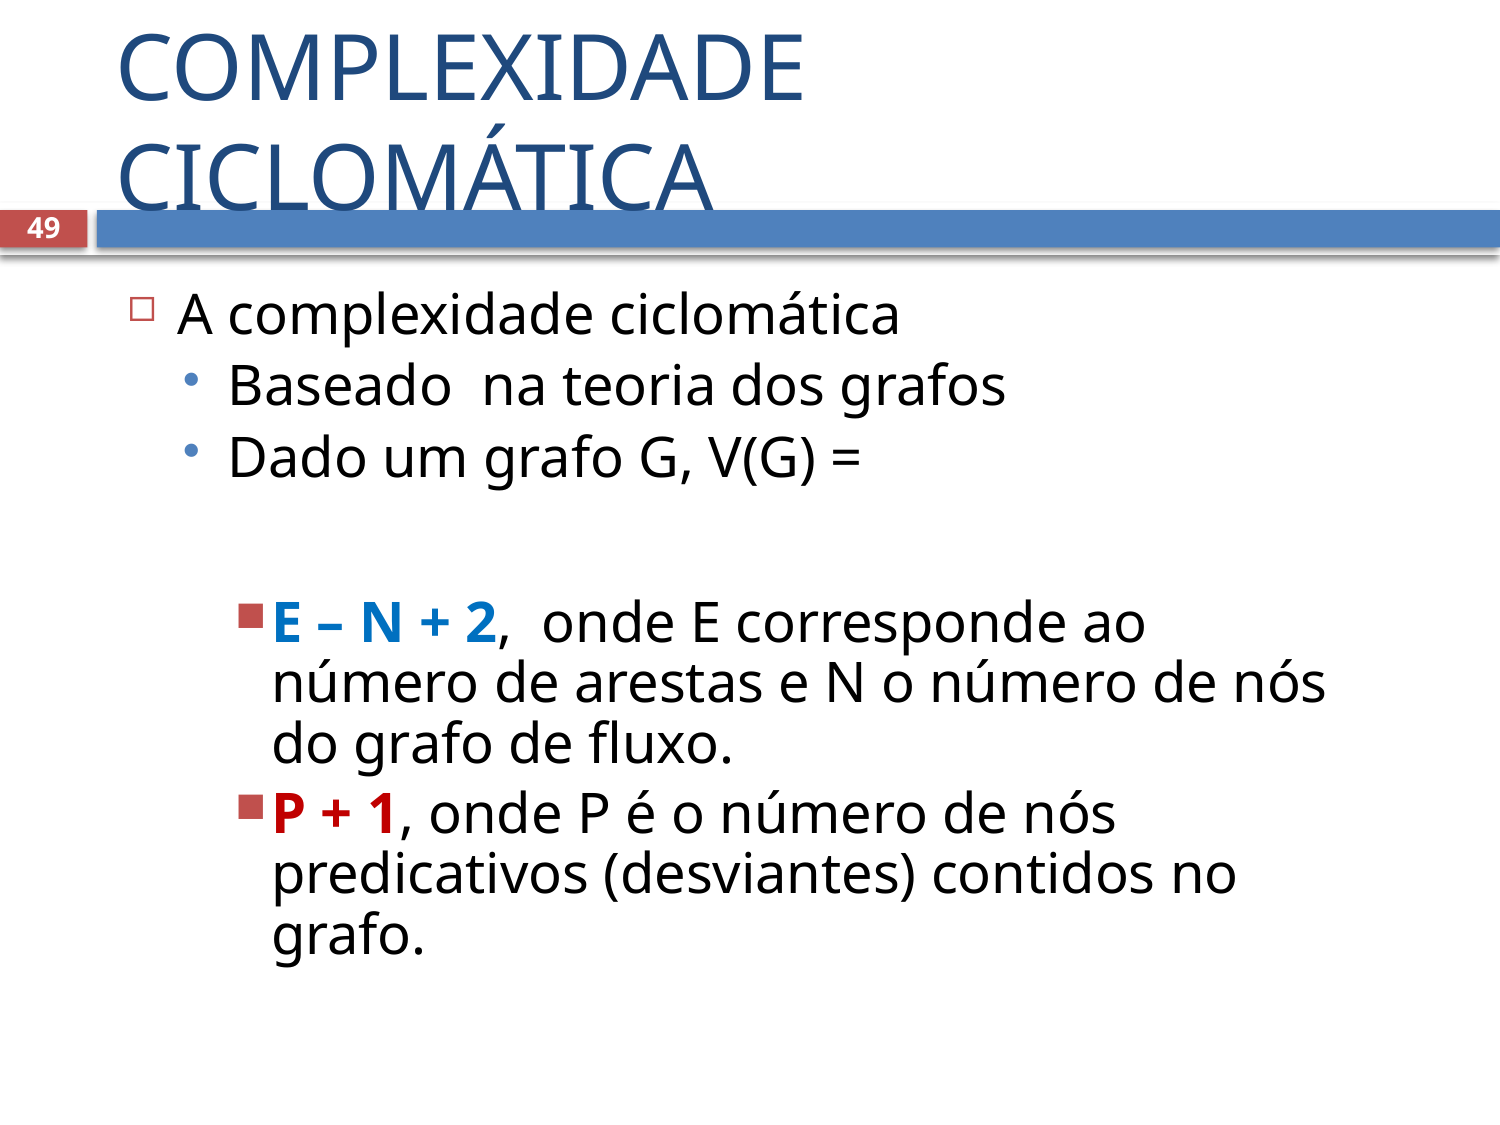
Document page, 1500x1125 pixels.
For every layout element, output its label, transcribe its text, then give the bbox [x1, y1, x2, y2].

slide_number 49 [0, 208, 88, 249]
title COMPLEXIDADE CICLOMÁTICA [100, 37, 1438, 200]
list A complexidade ciclomática Baseado na teoria dos grafos Dado um grafo G, V(G) = E – N + 2, onde E corresponde ao número de arestas e N o número de nós do grafo de fluxo. P + 1, onde P é o número de nós predicativos (desviantes) contidos no grafo. [112, 278, 1371, 976]
